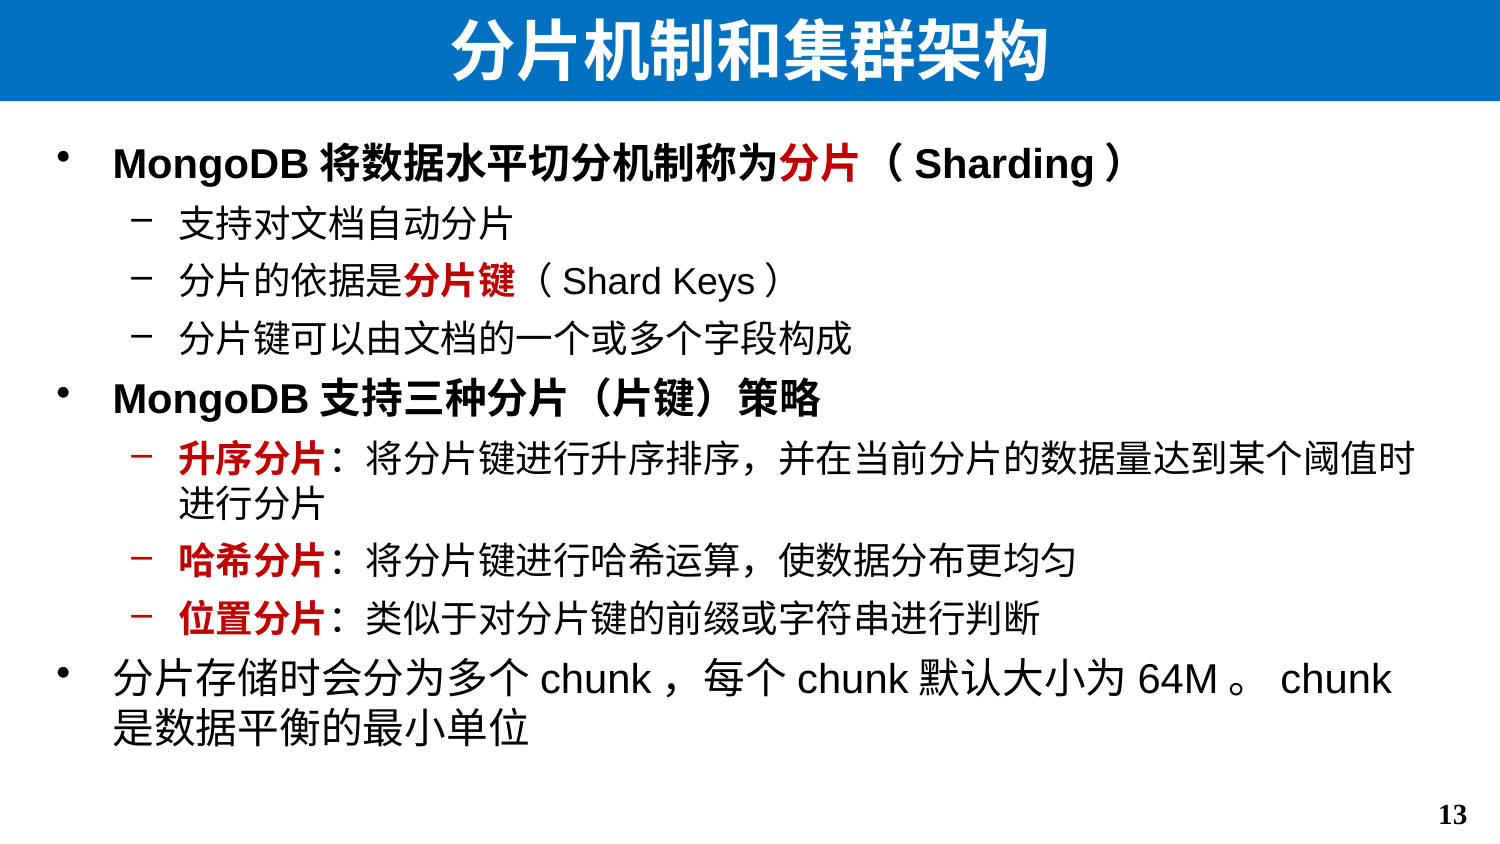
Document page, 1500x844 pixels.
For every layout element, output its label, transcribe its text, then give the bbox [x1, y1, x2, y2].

title 分片机制和集群架构 [0, 0, 1500, 102]
list MongoDB将数据水平切分机制称为分片（Sharding） 支持对文档自动分片 分片的依据是分片键（Shard Keys） 分片键可以由文档的一个或多个字段构成 MongoDB支持三种分片（片键）策略 升序分片：将分片键进行升序排序，并在当前分片的数据量达到某个阈值时进行分片 哈希分片：将分片键进行哈希运算，使数据分布更均匀 位置分片：类似于对分片键的前缀或字符串进行判断 分片存储时会分为多个chunk，每个chunk默认大小为64M。chunk是数据平衡的最小单位 [41, 129, 1447, 754]
